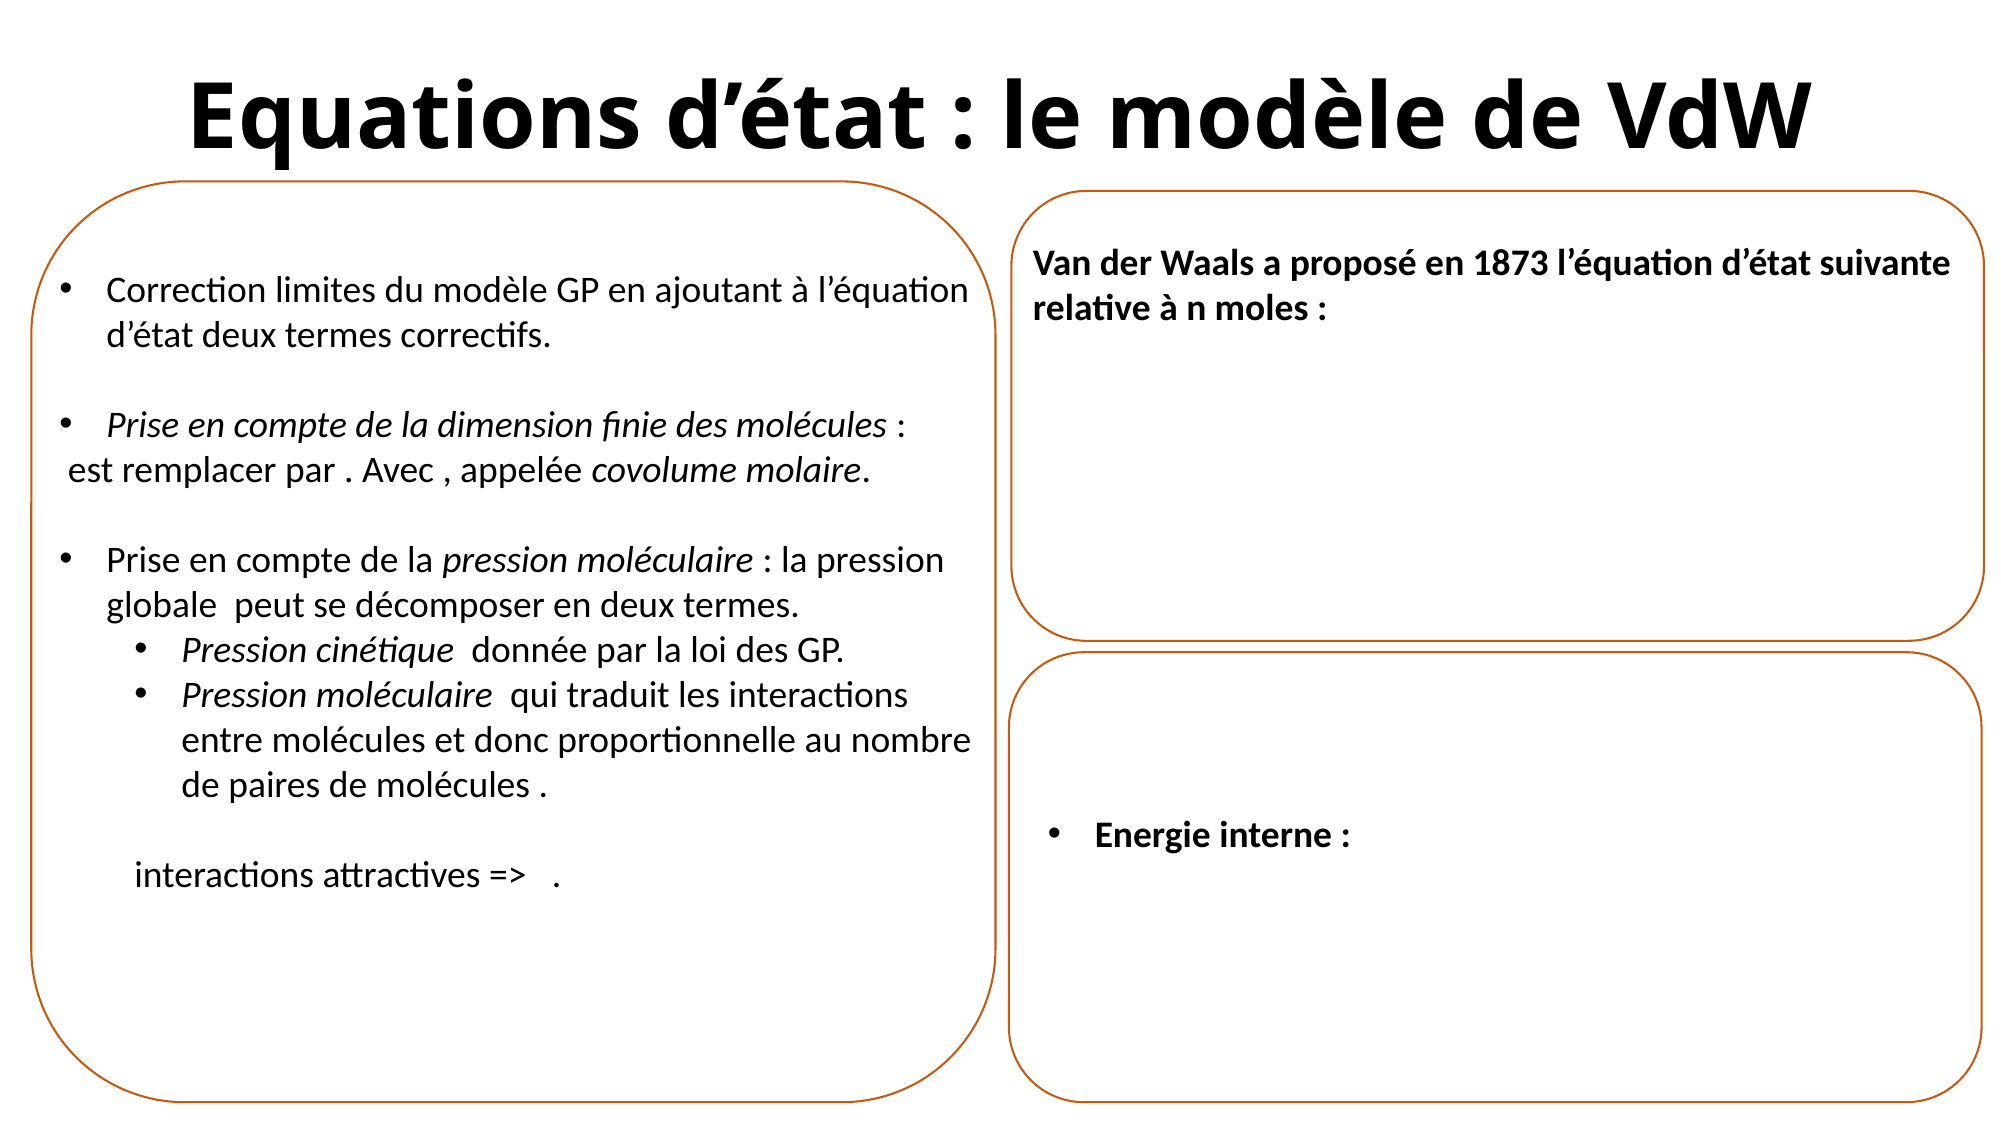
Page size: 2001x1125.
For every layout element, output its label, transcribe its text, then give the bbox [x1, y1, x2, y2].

text_box [1010, 189, 1986, 642]
text_box [1007, 651, 1983, 1104]
title Equations d’état : le modèle de VdW [137, 55, 1863, 182]
text_box [30, 180, 997, 1104]
